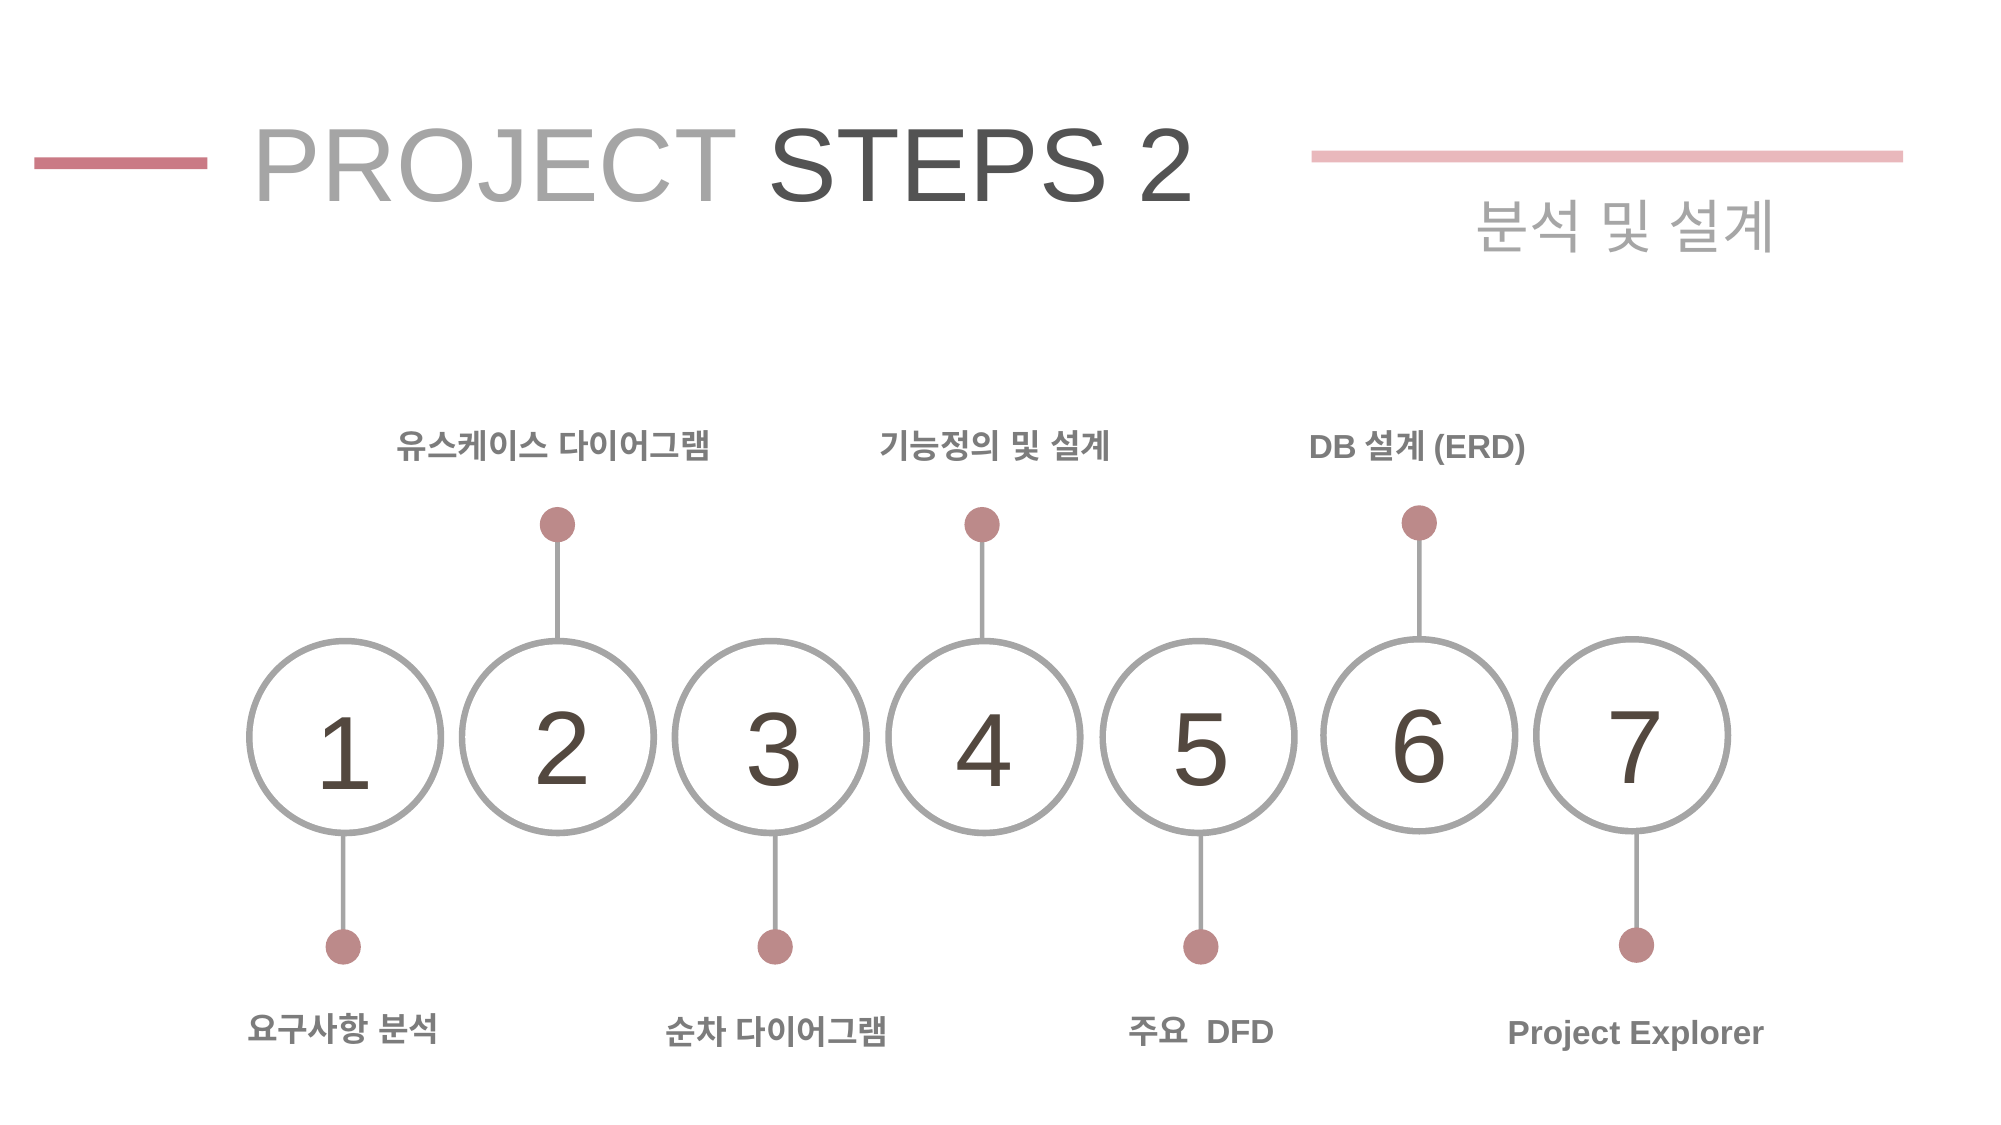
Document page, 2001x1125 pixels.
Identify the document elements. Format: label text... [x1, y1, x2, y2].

text_box [757, 929, 793, 965]
text_box [1417, 541, 1422, 636]
text_box [252, 644, 438, 830]
text_box [671, 637, 870, 837]
text_box 1 [300, 678, 389, 819]
text_box [555, 543, 560, 637]
text_box [1533, 636, 1732, 835]
text_box DB설계(ERD) [1236, 411, 1599, 473]
text_box [1539, 642, 1725, 828]
text_box [979, 543, 985, 637]
text_box 분석 및 설계 [1461, 182, 1898, 268]
text_box PROJECT STEPS 2 [236, 89, 1329, 230]
text_box [325, 929, 361, 965]
text_box 요구사항 분석 [161, 994, 525, 1056]
text_box 4 [940, 674, 1029, 815]
text_box [33, 156, 208, 170]
text_box [885, 637, 1084, 837]
text_box [1320, 636, 1519, 835]
text_box [465, 644, 651, 830]
text_box 7 [1591, 671, 1680, 812]
text_box 6 [1375, 671, 1464, 811]
text_box [539, 506, 576, 543]
text_box 기능정의 및 설계 [814, 411, 1177, 473]
text_box 2 [518, 672, 607, 813]
text_box [1198, 837, 1204, 929]
text_box [1183, 929, 1219, 965]
text_box [1326, 642, 1512, 828]
text_box [891, 644, 1077, 830]
text_box [1634, 835, 1639, 927]
text_box [772, 837, 778, 929]
text_box 주요 DFD [1020, 997, 1383, 1058]
text_box [1401, 505, 1437, 541]
text_box [458, 637, 658, 837]
text_box [678, 644, 864, 830]
text_box [1099, 637, 1298, 837]
text_box [964, 506, 1000, 543]
text_box [1106, 644, 1292, 830]
text_box [1618, 927, 1655, 963]
text_box 5 [1157, 673, 1246, 814]
text_box [246, 637, 445, 837]
text_box [1311, 150, 1904, 163]
text_box 순차 다이어그램 [595, 997, 959, 1059]
text_box 3 [730, 673, 819, 814]
text_box 유스케이스 다이어그램 [354, 411, 754, 473]
text_box Project Explorer [1454, 997, 1818, 1059]
text_box [340, 837, 346, 929]
